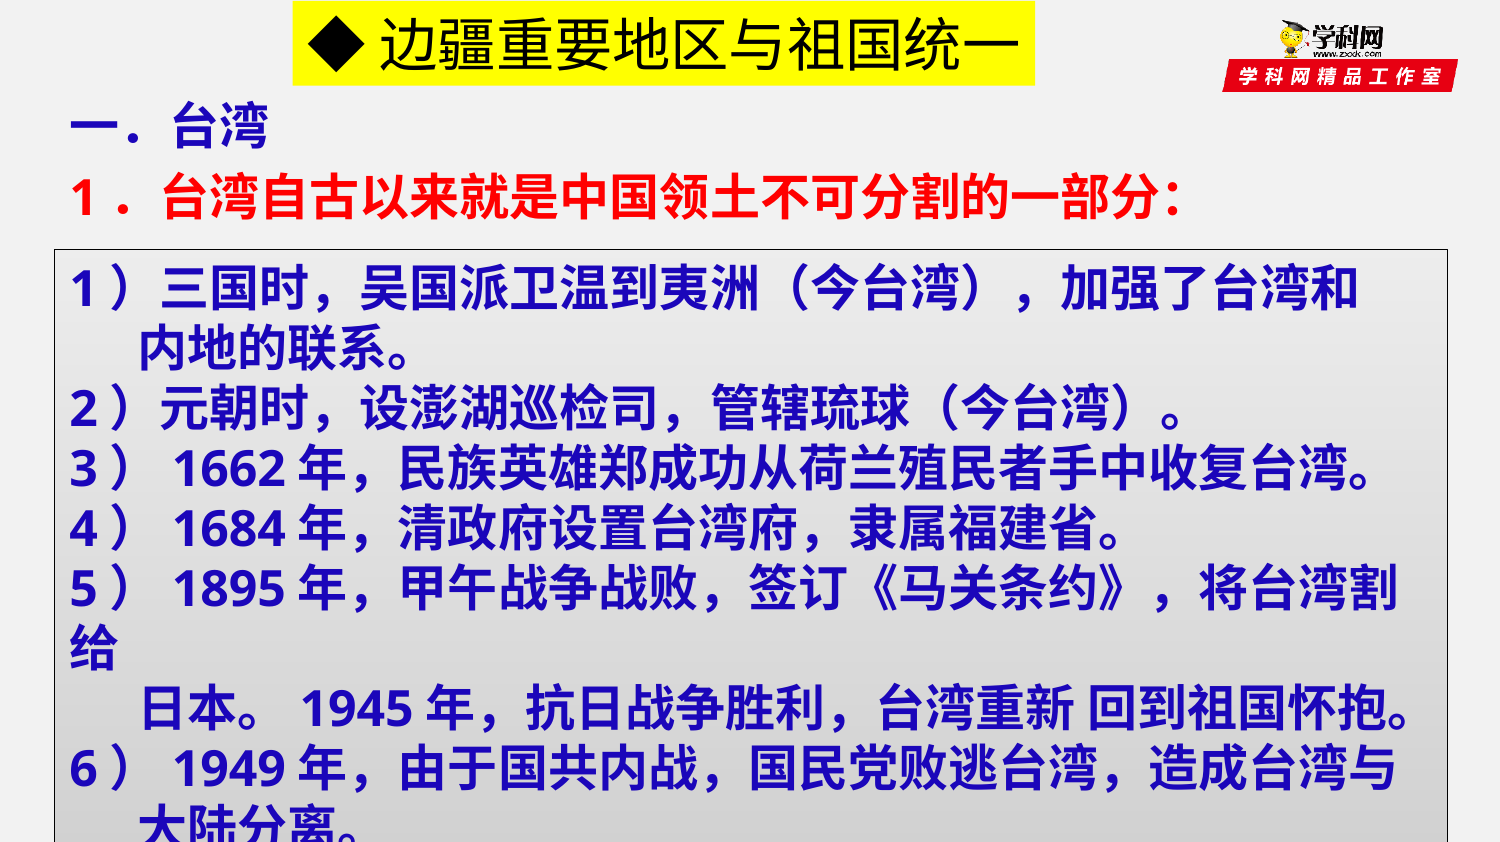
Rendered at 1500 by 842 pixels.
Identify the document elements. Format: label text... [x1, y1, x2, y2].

text_box ◆边疆重要地区与祖国统一 [292, 0, 1036, 86]
text_box 一．台湾 [54, 86, 375, 157]
picture [1280, 20, 1383, 58]
text_box 1．台湾自古以来就是中国领土不可分割的一部分： [54, 157, 1339, 233]
text_box 1）三国时，吴国派卫温到夷洲（今台湾），加强了台湾和 内地的联系。 2）元朝时，设澎湖巡检司，管辖琉球（今台湾）。 3）1662年，民族英雄郑成功从荷兰殖民者手中收复台湾。 4）1684年，清政府设置台湾府，隶属福建省。 5）1895年，甲午战争战败，签订《马关条约》，将台湾割给 日本。1945年，抗日战争胜利，台湾重新 回到祖国怀抱。 6）1949年，由于国共内战，国民党败逃台湾，造成台湾与 大陆分离。 [54, 249, 1448, 842]
picture [1222, 59, 1458, 92]
